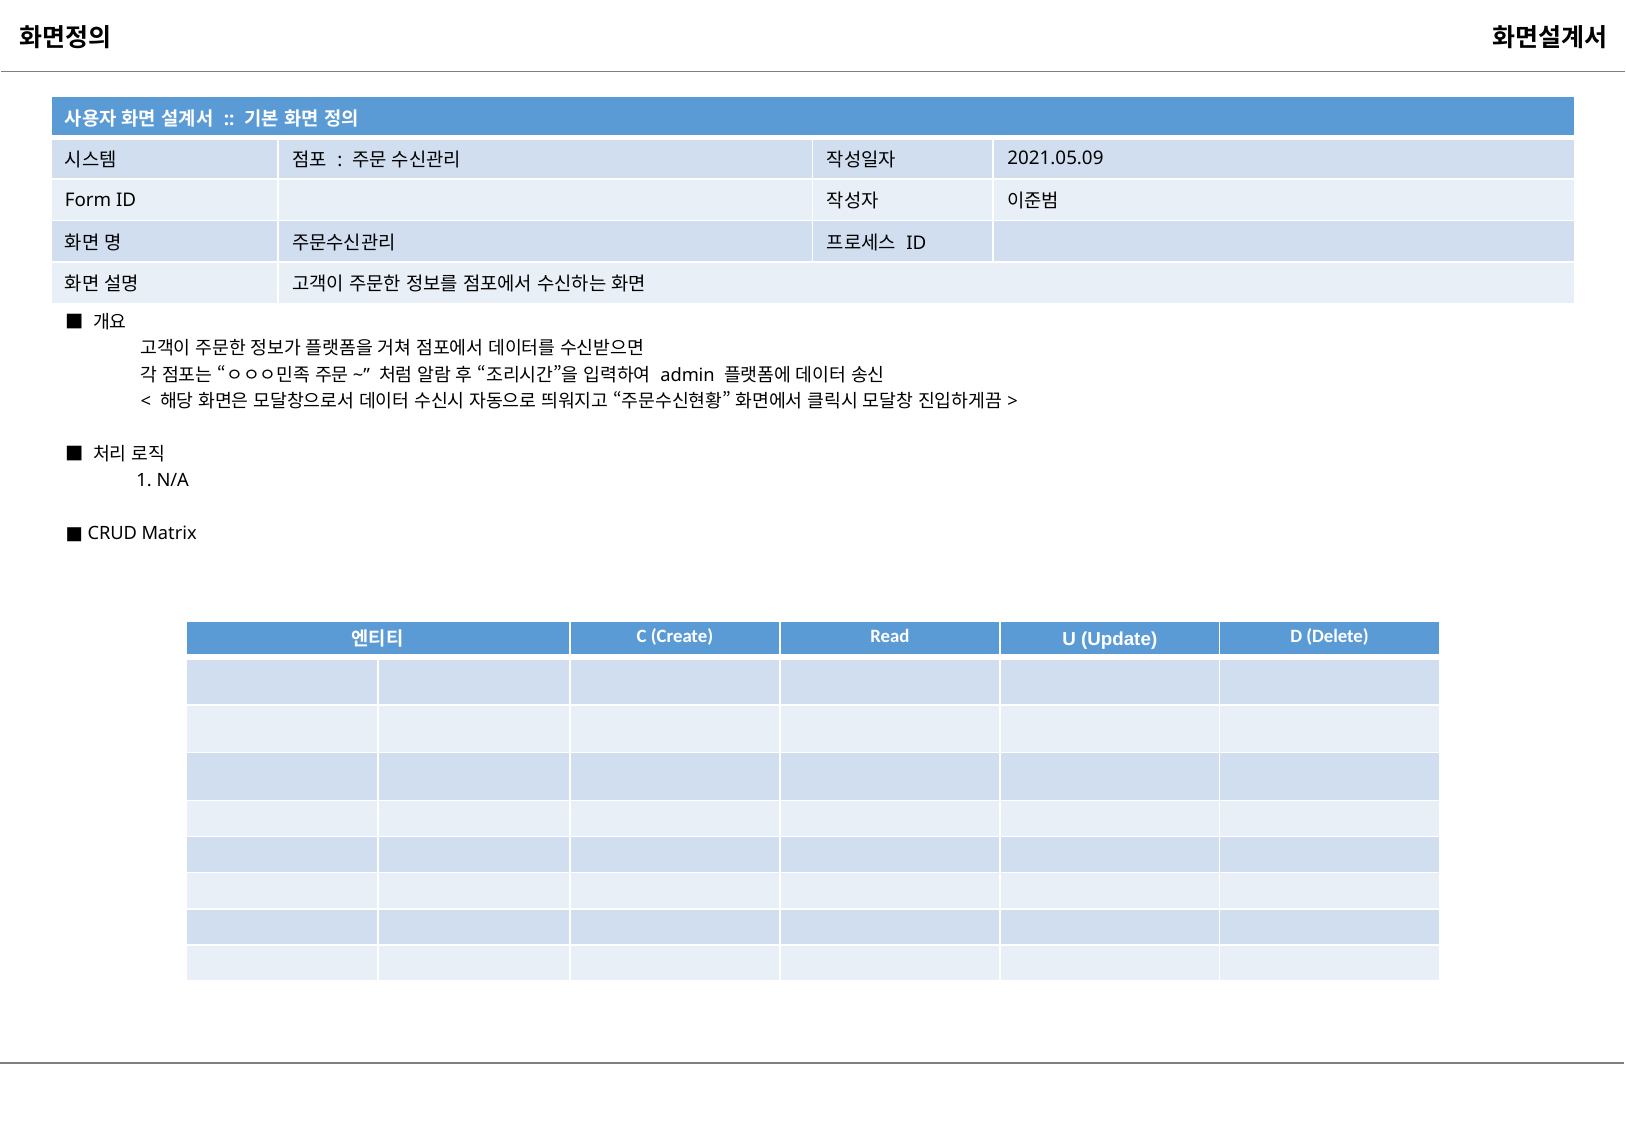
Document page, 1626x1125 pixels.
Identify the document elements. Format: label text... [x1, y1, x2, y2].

table_cell [1220, 660, 1439, 704]
table_cell [571, 910, 779, 944]
table_cell 2021.05.09 [994, 140, 1574, 178]
table_cell [187, 706, 377, 752]
table_cell 화면 명 [52, 221, 277, 261]
table_cell [781, 946, 999, 980]
table_cell [1220, 946, 1439, 980]
table_cell [571, 660, 779, 704]
table_cell [279, 180, 812, 220]
table_cell [1220, 706, 1439, 752]
table_header D (Delete) [1220, 622, 1439, 654]
table_cell 주문수신관리 [279, 221, 812, 261]
table_cell [1220, 753, 1439, 800]
table_cell [1001, 801, 1219, 836]
table_cell [379, 946, 569, 980]
table_cell [571, 946, 779, 980]
table_cell [1001, 873, 1219, 908]
table_cell 화면 설명 [52, 263, 277, 298]
table_cell [187, 873, 377, 908]
table_cell 작성일자 [813, 140, 992, 178]
table_cell Form ID [52, 180, 277, 220]
table_cell [571, 706, 779, 752]
table_cell [187, 837, 377, 872]
table_cell [379, 660, 569, 704]
table_cell 점포 : 주문 수신관리 [279, 140, 812, 178]
table_cell [571, 753, 779, 800]
table_cell [187, 801, 377, 836]
table_cell [379, 873, 569, 908]
table_cell [379, 801, 569, 836]
table_cell [781, 706, 999, 752]
table_cell [1001, 753, 1219, 800]
table_cell [187, 946, 377, 980]
table_header 엔티티 [187, 622, 569, 654]
table_cell 시스템 [52, 140, 277, 178]
table_cell [781, 753, 999, 800]
table_cell [1001, 706, 1219, 752]
table_cell [1220, 801, 1439, 836]
text_box ■ 개요 고객이 주문한 정보가 플랫폼을 거쳐 점포에서 데이터를 수신받으면 각 점포는 “ㅇㅇㅇ민족 주문~” 처럼 알람 후 “조리시간”을 입력하여 admin 플랫폼에 데이터 송신 < 해당 화면은 모달창으로서 데이터 수신시 자동으로 띄워지고 “주문수신현황” 화면에서 클릭시 모달창 진입하게끔> ■ 처리 로직 1. N/A ■ CRUD Matrix [50, 298, 1575, 496]
table_cell [781, 910, 999, 944]
table_cell [994, 221, 1574, 261]
table_header 사용자 화면 설계서 :: 기본 화면 정의 [52, 97, 1574, 135]
table_header U (Update) [1001, 622, 1219, 654]
table_cell [781, 837, 999, 872]
table_cell [379, 837, 569, 872]
table_cell 작성자 [813, 180, 992, 220]
table_cell [571, 837, 779, 872]
table_cell [379, 753, 569, 800]
table_cell [781, 873, 999, 908]
table_cell 프로세스 ID [813, 221, 992, 261]
table_cell [1001, 660, 1219, 704]
table_cell [1001, 910, 1219, 944]
table_cell [379, 706, 569, 752]
table_header C (Create) [571, 622, 779, 654]
table_cell [781, 660, 999, 704]
table_cell 고객이 주문한 정보를 점포에서 수신하는 화면 [279, 263, 1574, 298]
table_cell [187, 910, 377, 944]
table_cell [571, 801, 779, 836]
table_cell [1001, 946, 1219, 980]
table_cell [781, 801, 999, 836]
table_cell [1001, 837, 1219, 872]
table_cell [379, 910, 569, 944]
table_cell [187, 753, 377, 800]
table_cell [187, 660, 377, 704]
table_cell [571, 873, 779, 908]
table_cell 이준범 [994, 180, 1574, 220]
table_cell [1220, 873, 1439, 908]
table_header Read [781, 622, 999, 654]
table_cell [1220, 910, 1439, 944]
table_cell [1220, 837, 1439, 872]
